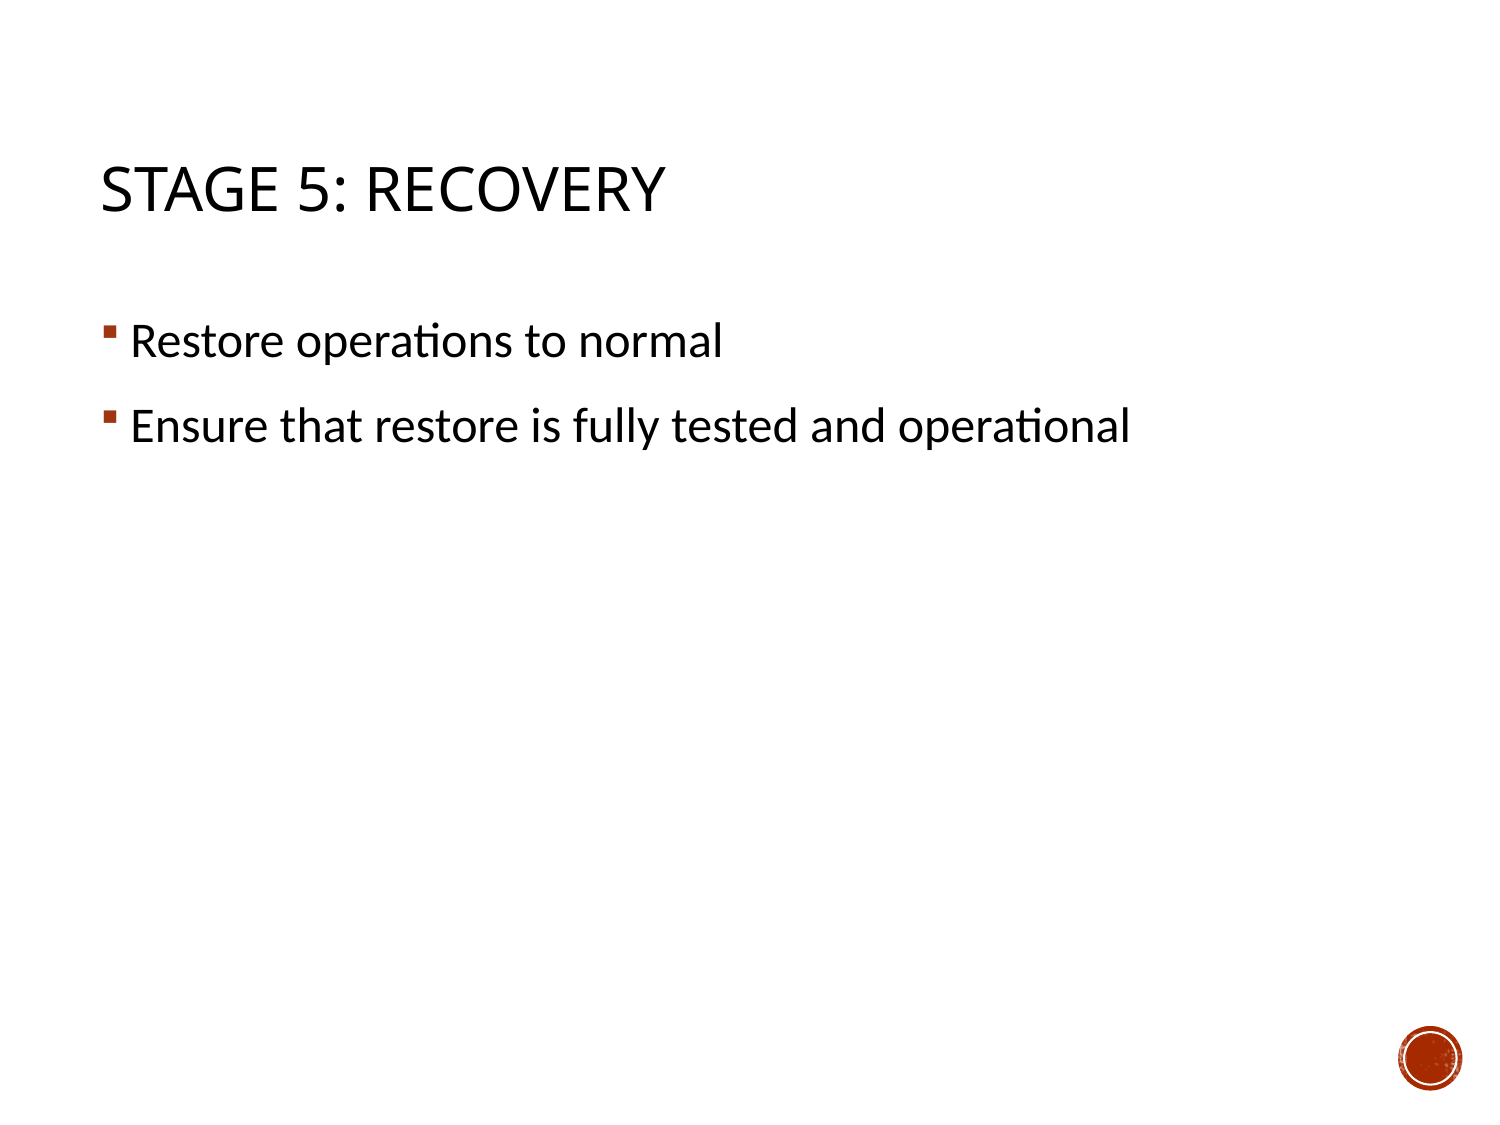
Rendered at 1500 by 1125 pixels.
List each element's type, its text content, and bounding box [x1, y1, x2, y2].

title Stage 5: Recovery [85, 150, 1424, 233]
list Restore operations to normal Ensure that restore is fully tested and operational [85, 299, 1424, 1046]
